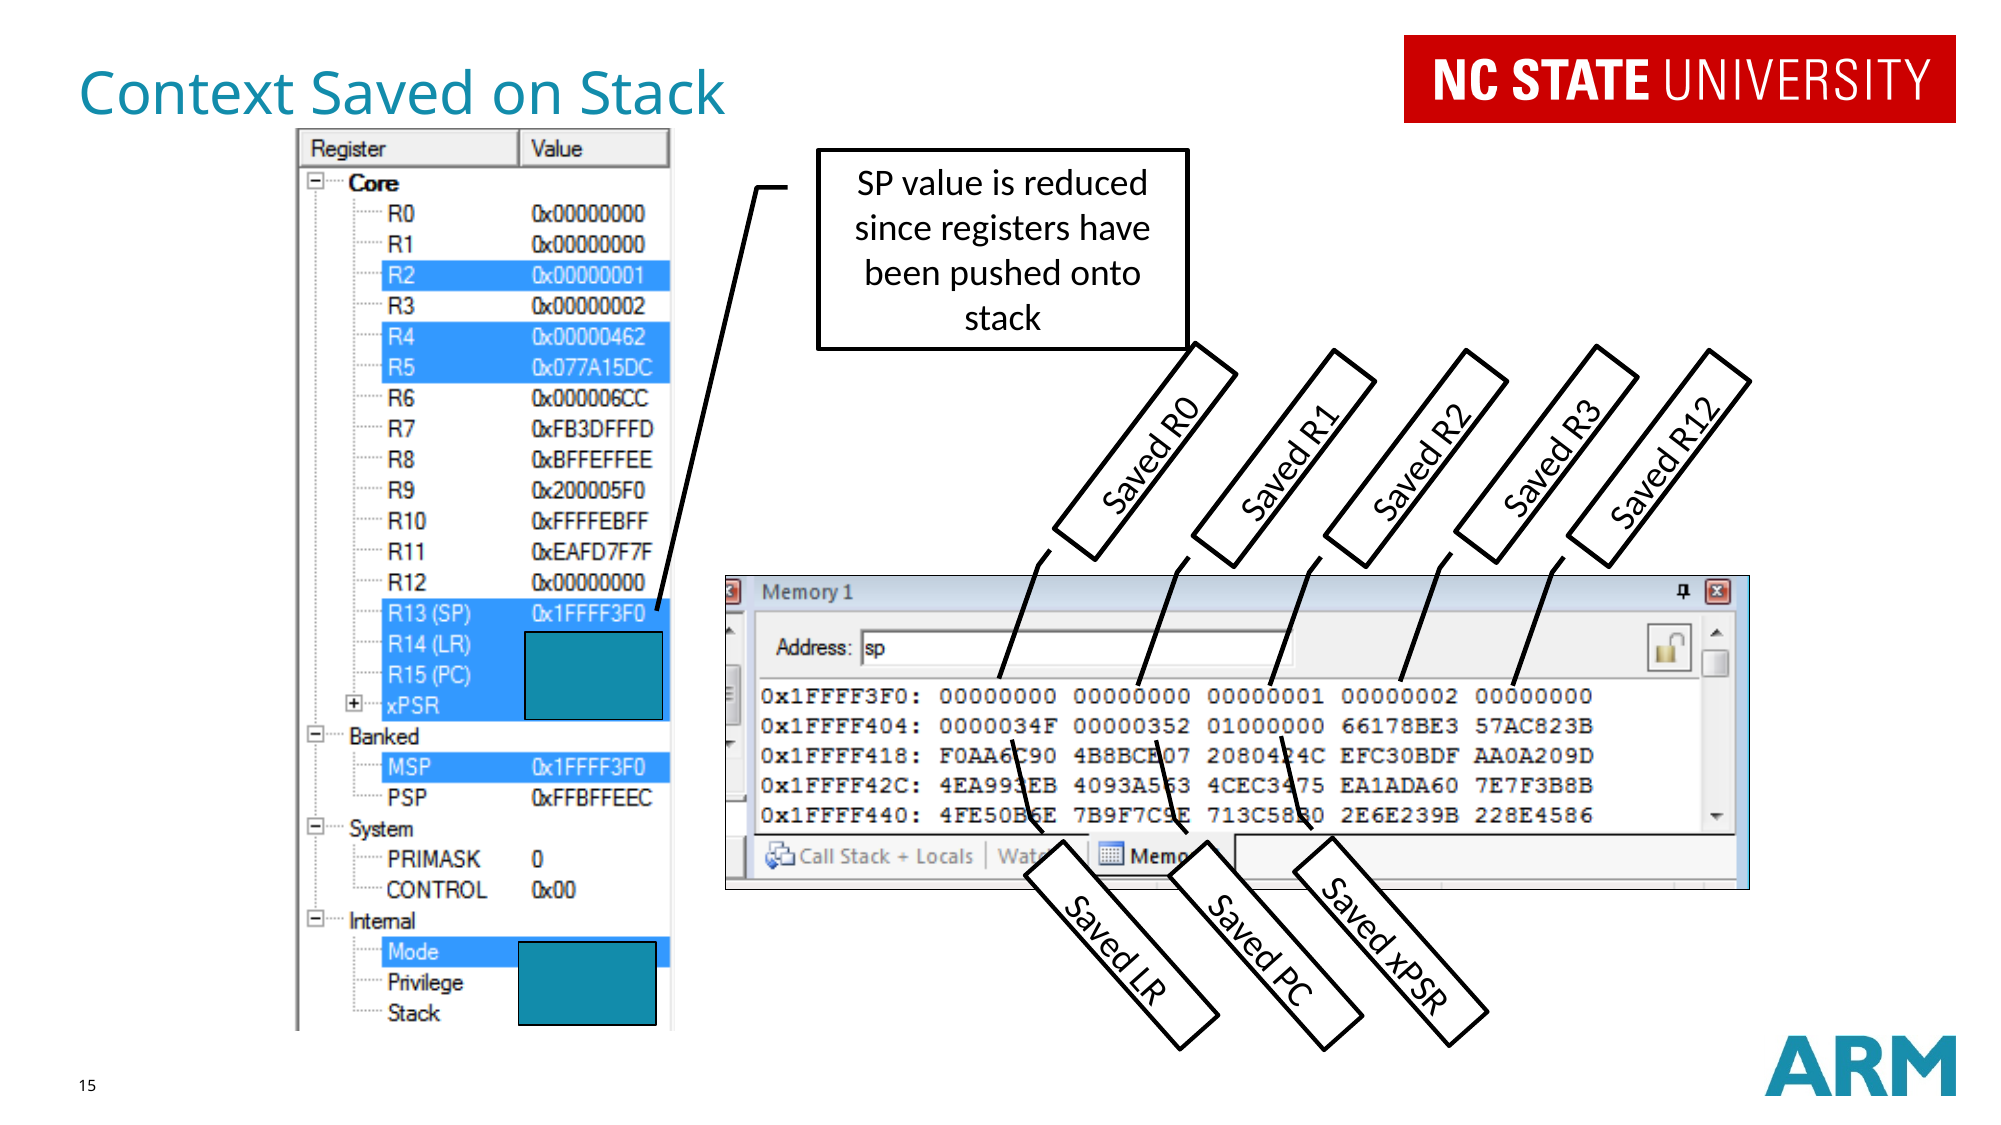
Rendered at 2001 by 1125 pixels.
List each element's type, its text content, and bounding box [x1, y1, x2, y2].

picture [1764, 1035, 1956, 1096]
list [294, 128, 676, 1031]
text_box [724, 334, 1751, 1063]
text_box SP value is reduced since registers have been pushed onto stack [818, 150, 1188, 333]
title Context Saved on Stack [78, 55, 1910, 150]
picture [1404, 35, 1956, 123]
